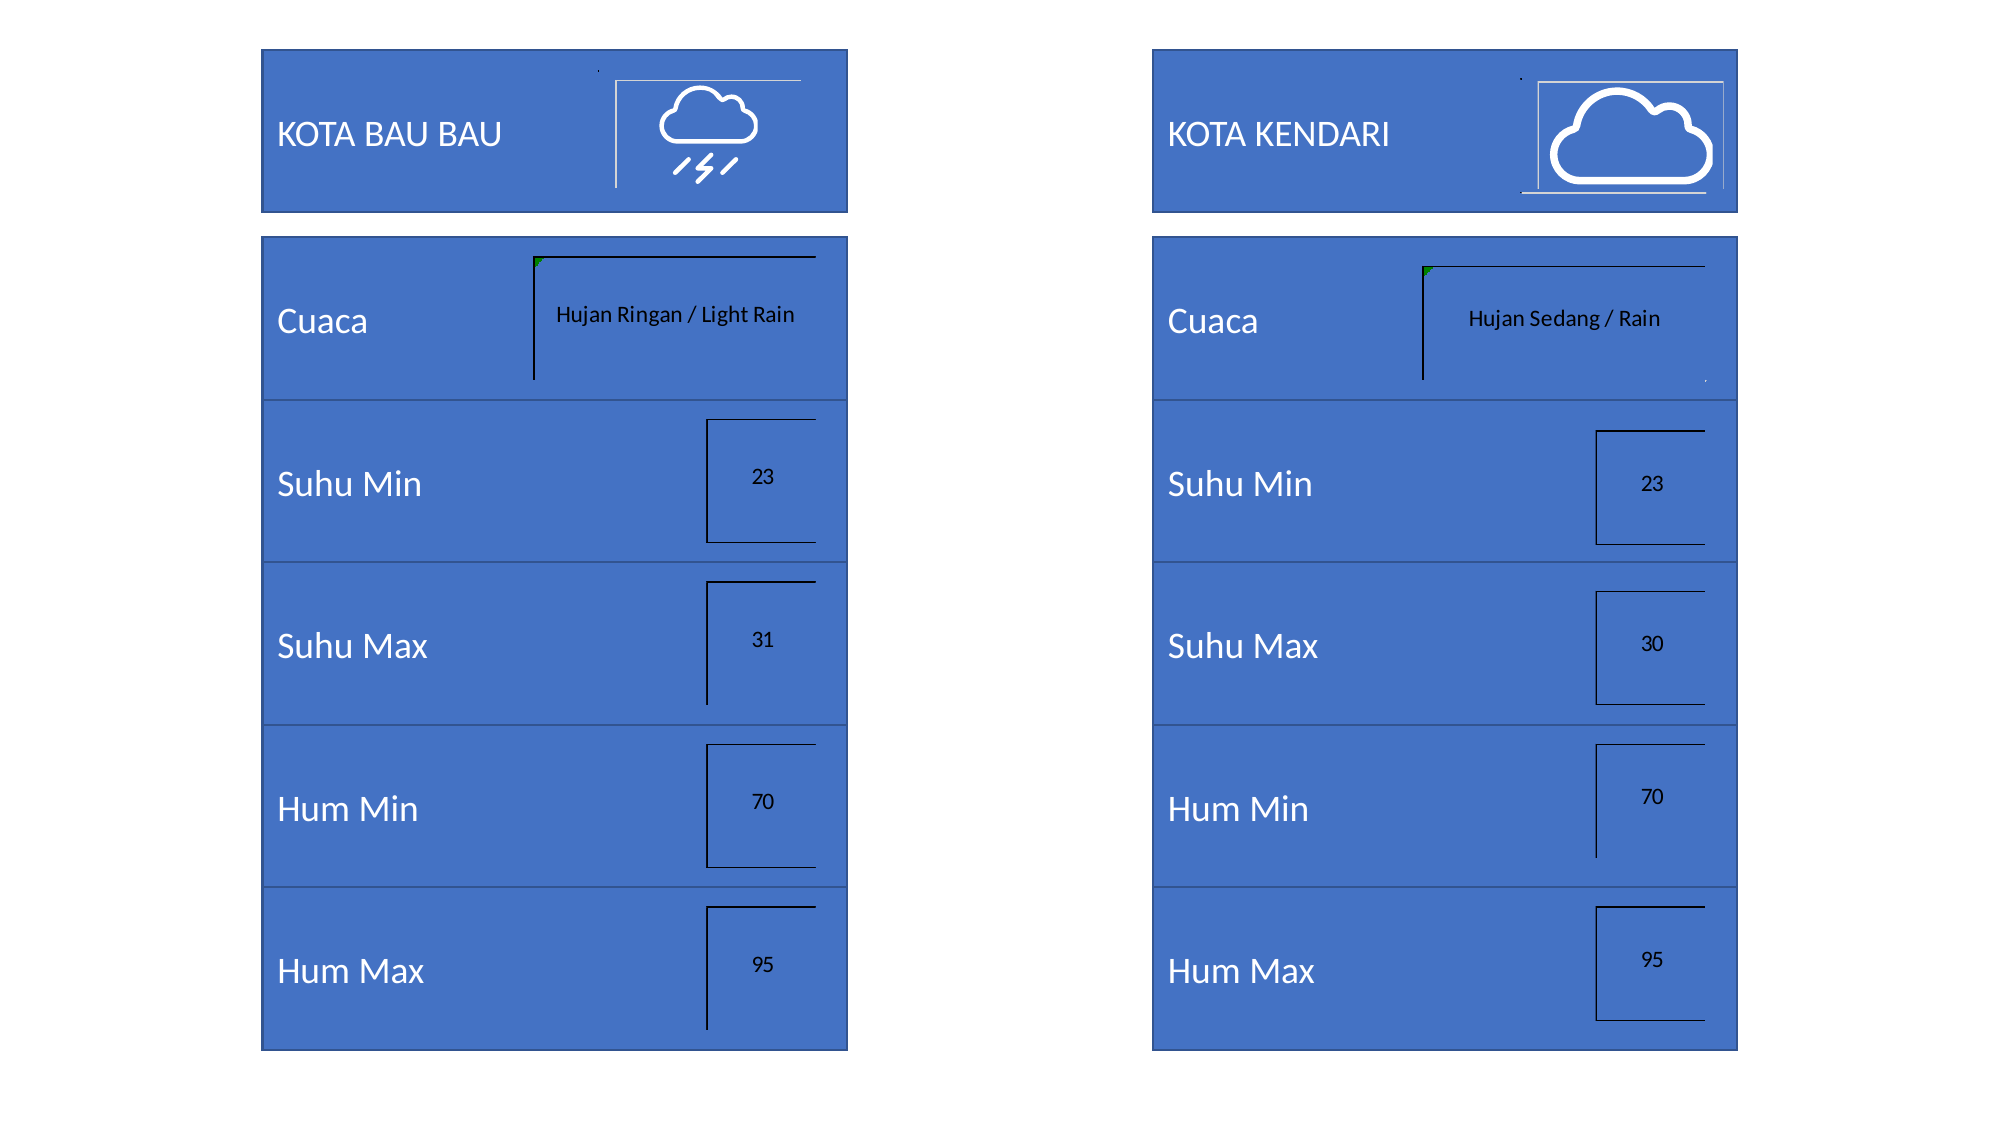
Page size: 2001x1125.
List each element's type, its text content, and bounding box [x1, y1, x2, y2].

text_box Cuaca [1152, 236, 1738, 399]
text_box KOTA KENDARI [1152, 49, 1738, 213]
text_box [1595, 743, 1707, 860]
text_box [1520, 77, 1738, 194]
text_box Hum Min [1152, 724, 1738, 886]
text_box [1595, 590, 1707, 707]
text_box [532, 256, 818, 382]
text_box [706, 581, 818, 707]
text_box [1595, 906, 1707, 1022]
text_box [597, 70, 815, 196]
text_box Cuaca [261, 236, 848, 399]
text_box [706, 418, 818, 544]
text_box Hum Min [261, 724, 848, 886]
text_box Suhu Min [1152, 399, 1738, 561]
text_box Suhu Max [1152, 561, 1738, 724]
text_box Hum Max [261, 886, 848, 1051]
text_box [706, 906, 818, 1032]
text_box KOTA BAU BAU [261, 49, 848, 213]
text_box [1595, 430, 1707, 546]
text_box Suhu Min [261, 399, 848, 561]
text_box Suhu Max [261, 561, 848, 724]
text_box Hum Max [1152, 886, 1738, 1051]
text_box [706, 743, 818, 869]
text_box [1422, 265, 1707, 382]
